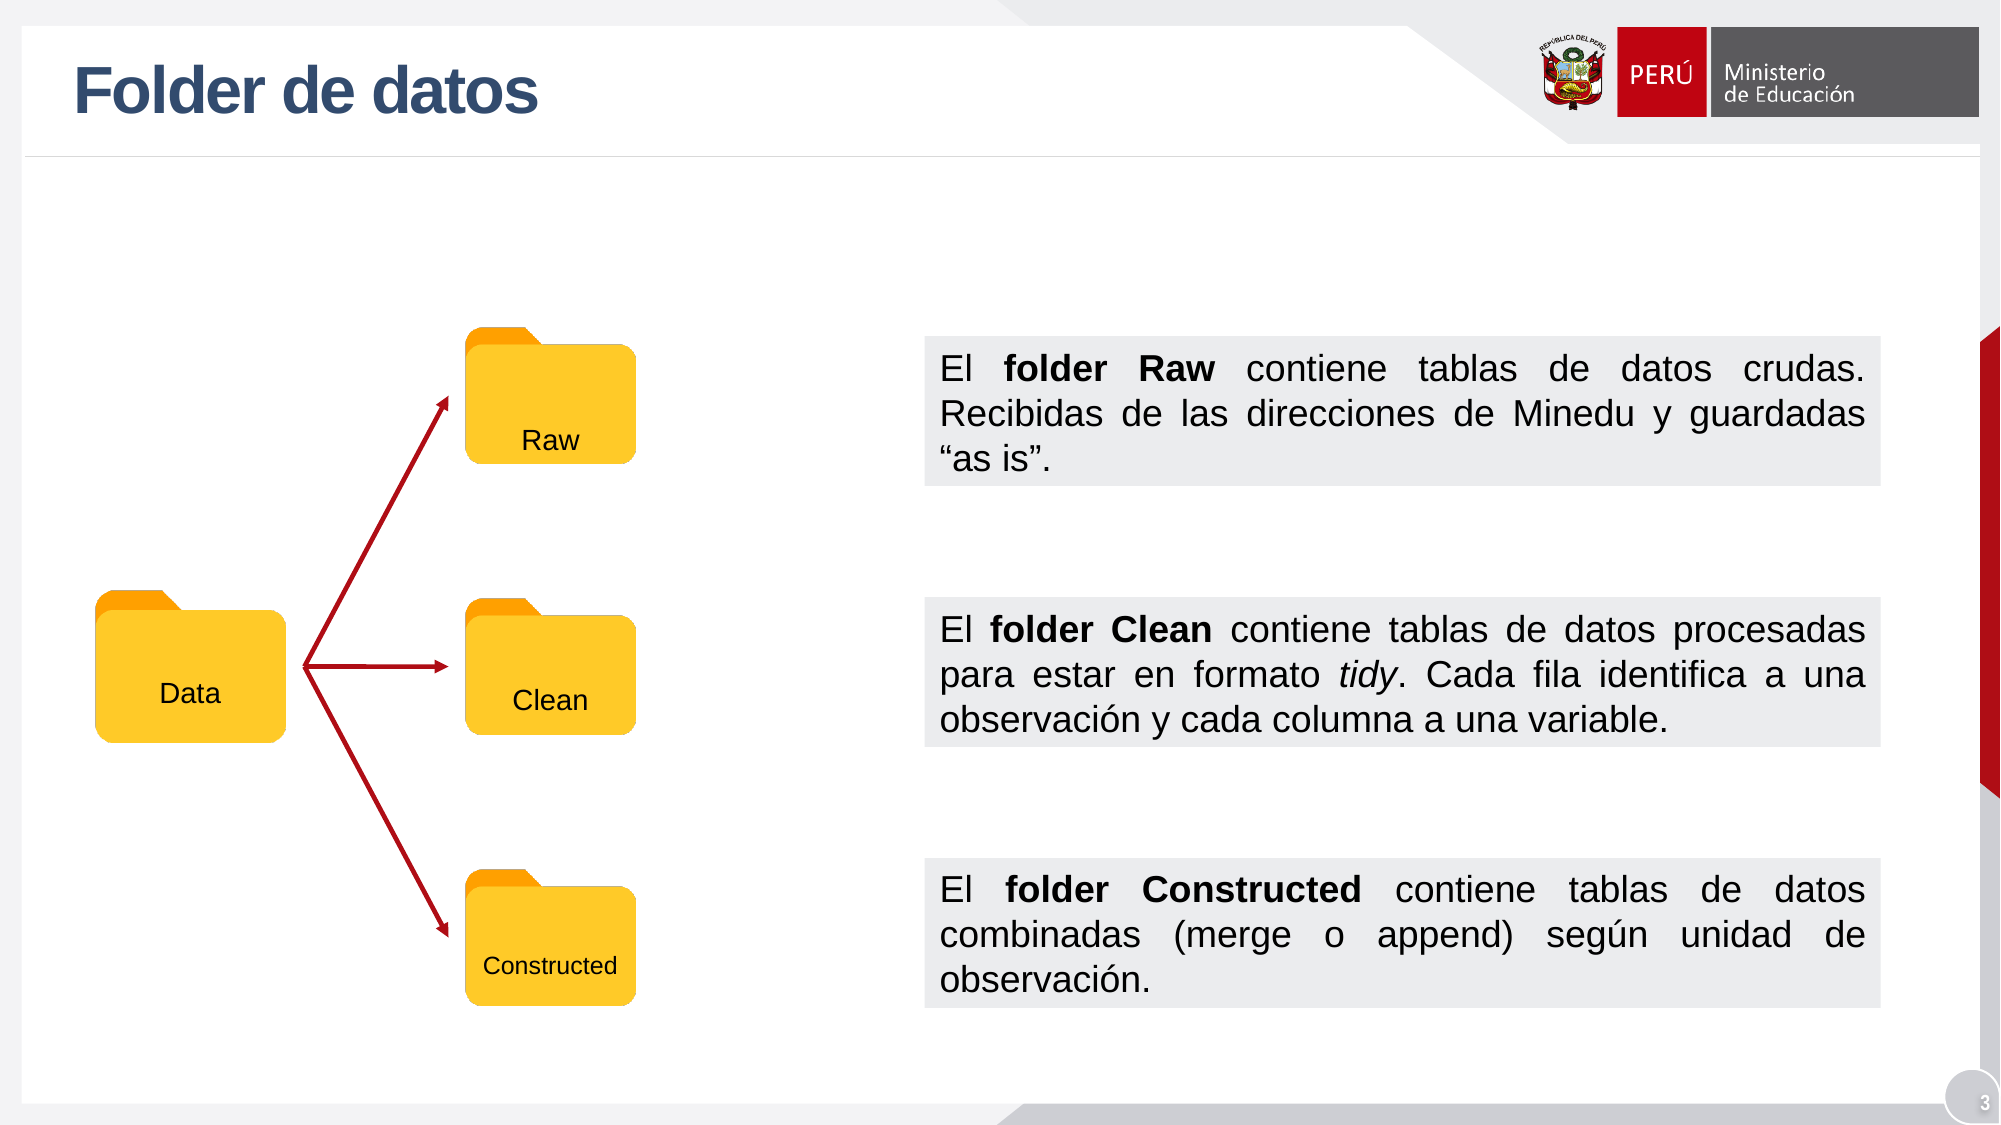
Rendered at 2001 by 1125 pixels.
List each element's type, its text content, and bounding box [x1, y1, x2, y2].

text_box El folder Raw contiene tablas de datos crudas. Recibidas de las direcciones de Minedu y guardadas “as is”. [924, 336, 1881, 486]
picture [76, 552, 304, 781]
text_box El folder Clean contiene tablas de datos procesadas para estar en formato tidy. Cada fila identifica a una observación y cada columna a una variable. [924, 597, 1881, 747]
picture [448, 835, 654, 1040]
picture [449, 564, 654, 769]
picture [1537, 23, 1980, 120]
title Folder de datos [58, 32, 1508, 151]
text_box El folder Constructed contiene tablas de datos combinadas (merge o append) según unidad de observación. [924, 858, 1881, 1008]
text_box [304, 666, 449, 938]
slide_number 3 [1950, 1081, 2000, 1123]
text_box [304, 395, 449, 666]
picture [448, 293, 654, 498]
